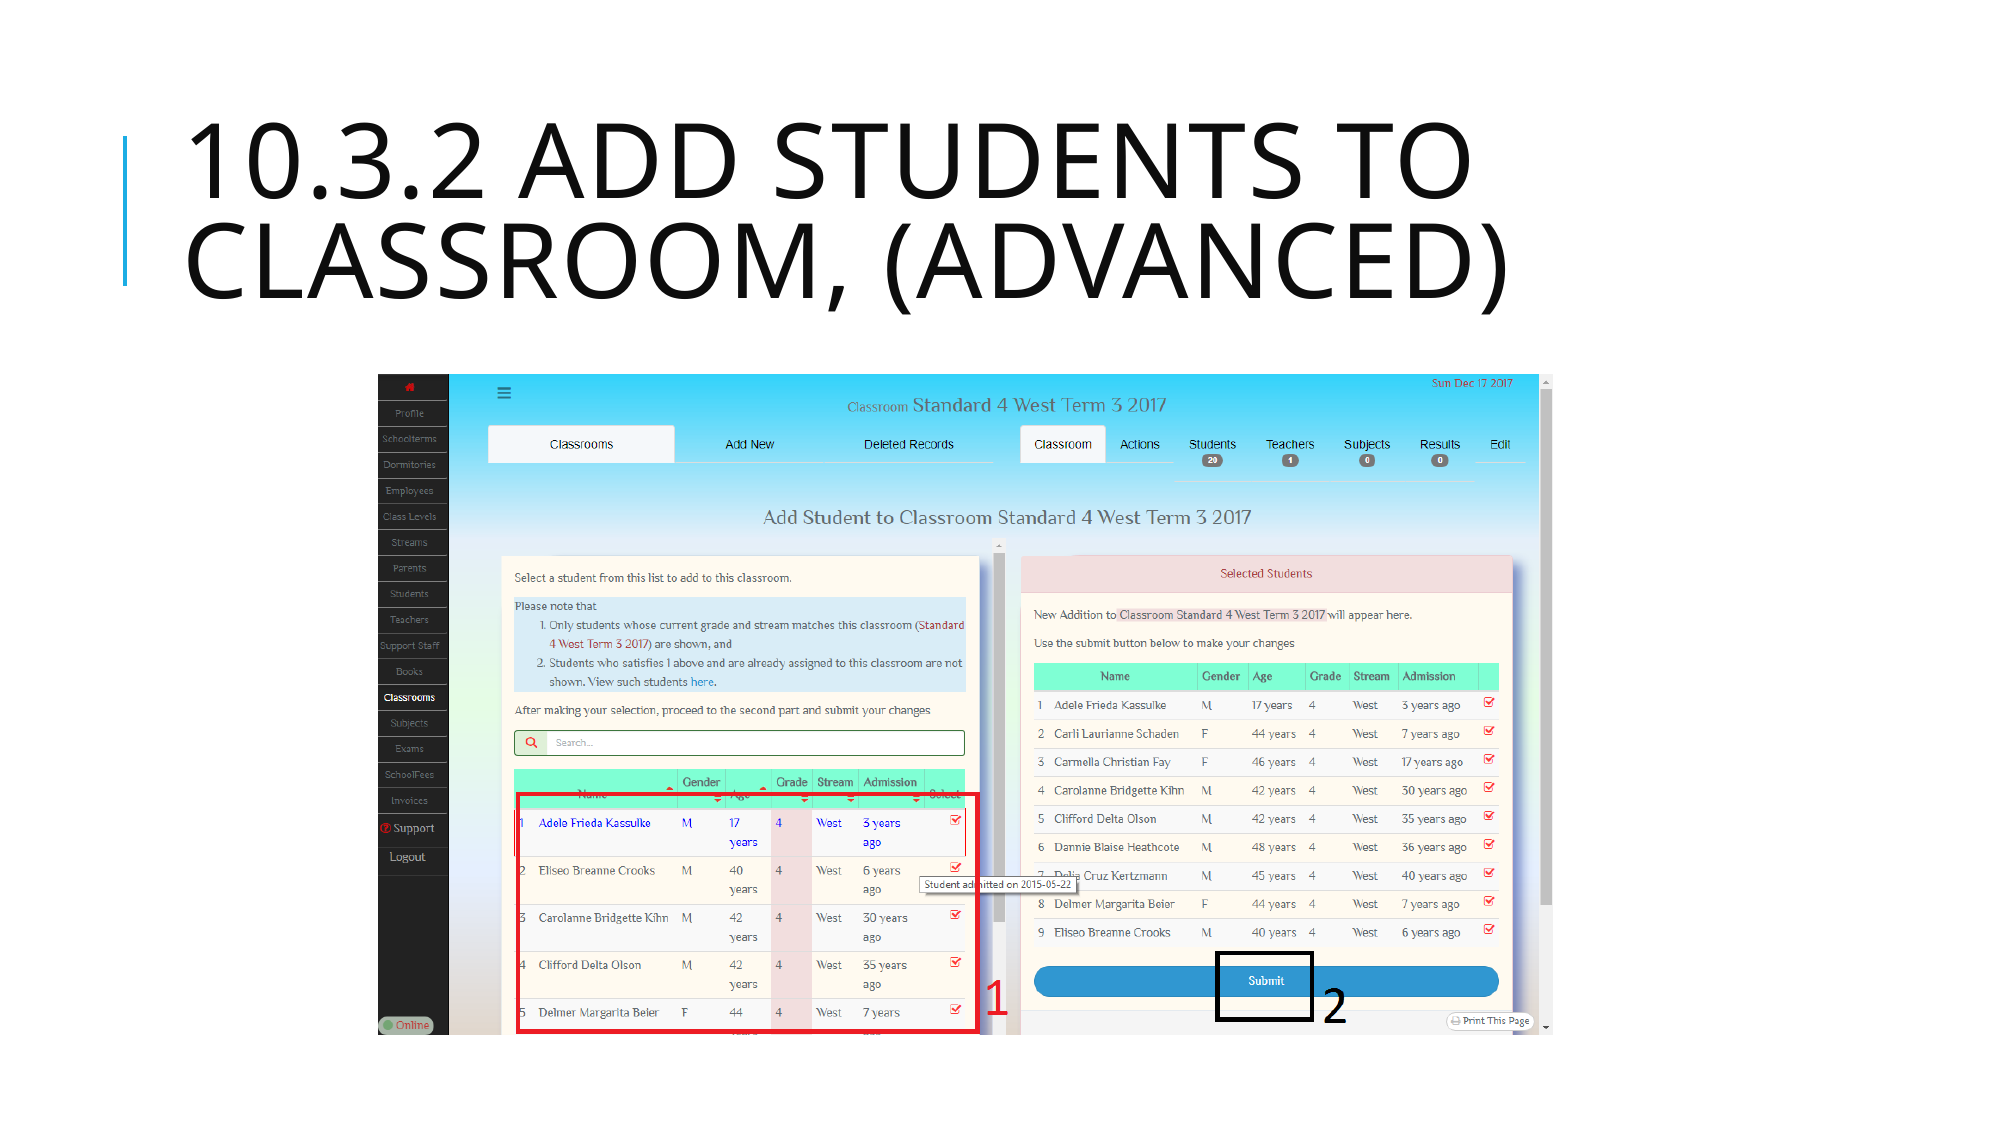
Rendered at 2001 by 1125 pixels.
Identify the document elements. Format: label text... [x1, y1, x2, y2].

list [378, 374, 1553, 1036]
title 10.3.2 Add Students to Classroom, (Advanced) [168, 96, 1763, 342]
